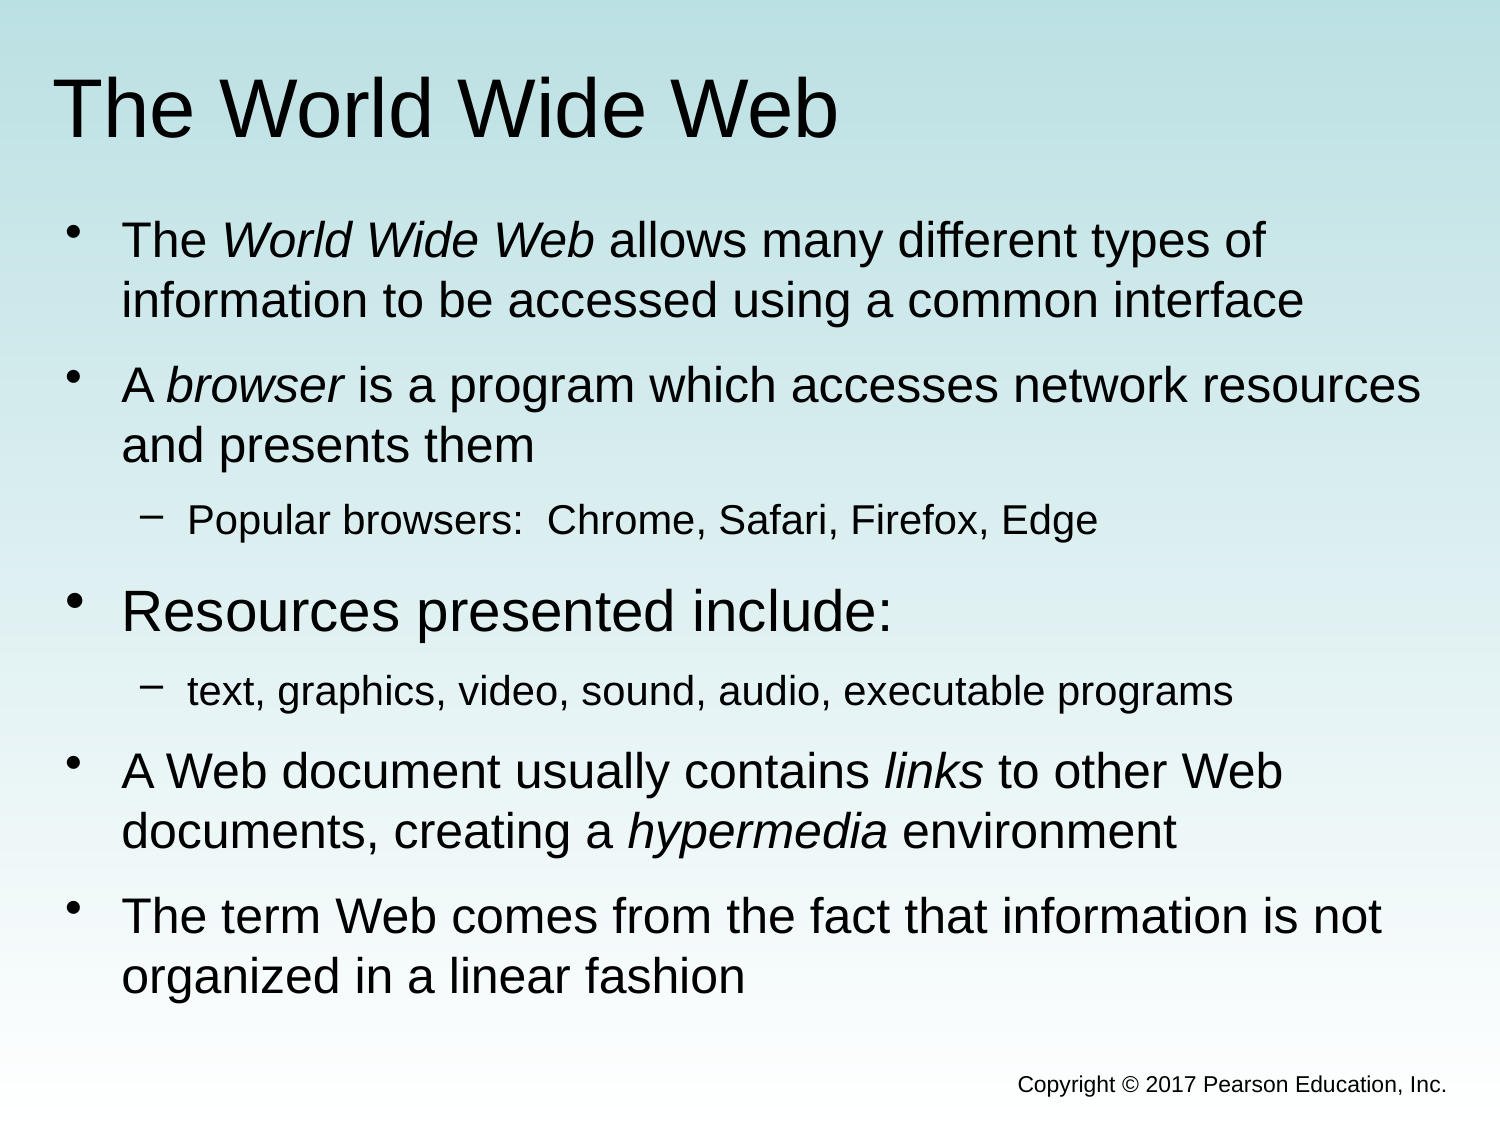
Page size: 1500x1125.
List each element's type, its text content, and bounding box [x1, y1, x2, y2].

list The World Wide Web allows many different types of information to be accessed using a common interface A browser is a program which accesses network resources and presents them Popular browsers: Chrome, Safari, Firefox, Edge Resources presented include: text, graphics, video, sound, audio, executable programs A Web document usually contains links to other Web documents, creating a hypermedia environment The term Web comes from the fact that information is not organized in a linear fashion [50, 200, 1463, 1050]
title The World Wide Web [37, 45, 1463, 163]
footer Copyright © 2017 Pearson Education, Inc. [549, 1062, 1463, 1114]
